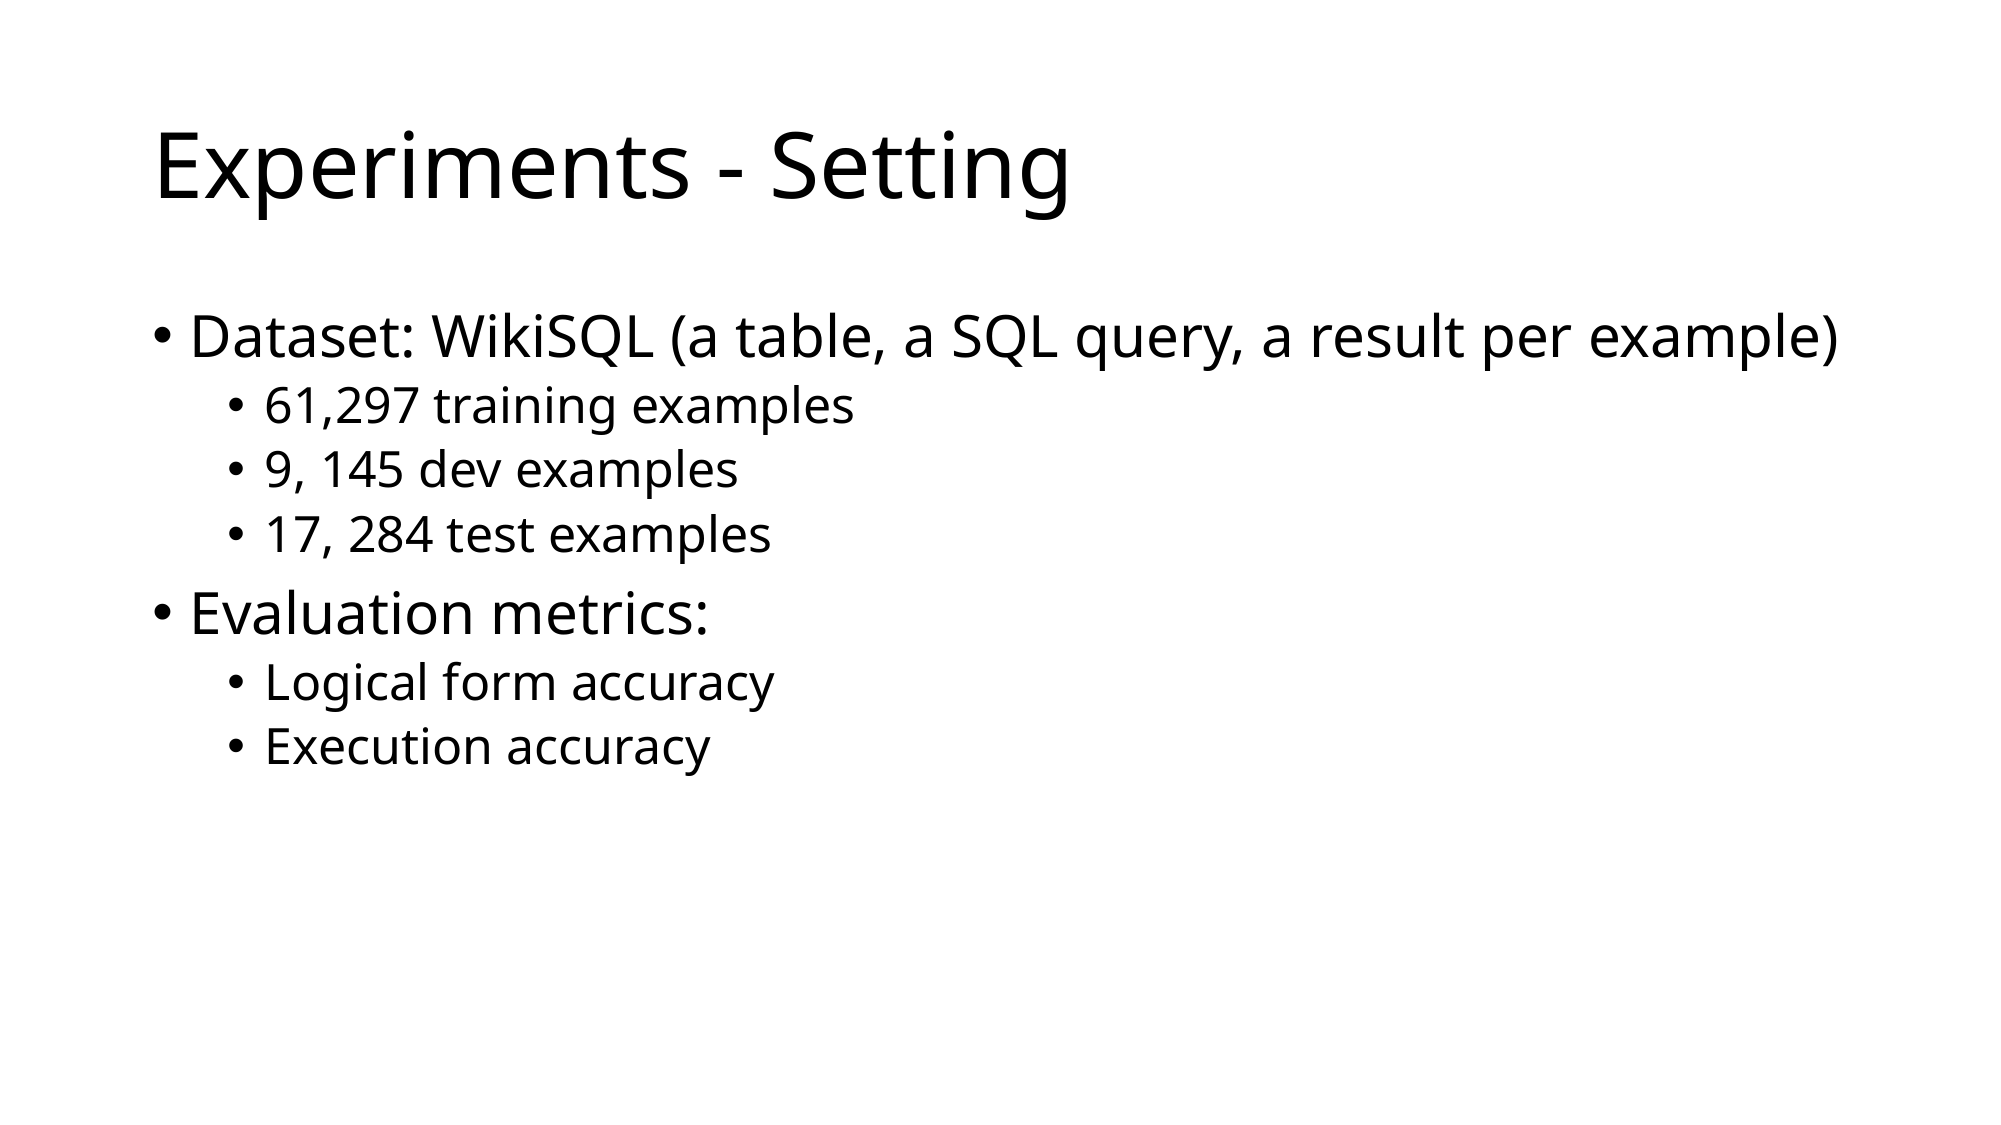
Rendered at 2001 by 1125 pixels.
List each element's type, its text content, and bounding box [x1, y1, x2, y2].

title Experiments - Setting [137, 59, 1863, 278]
